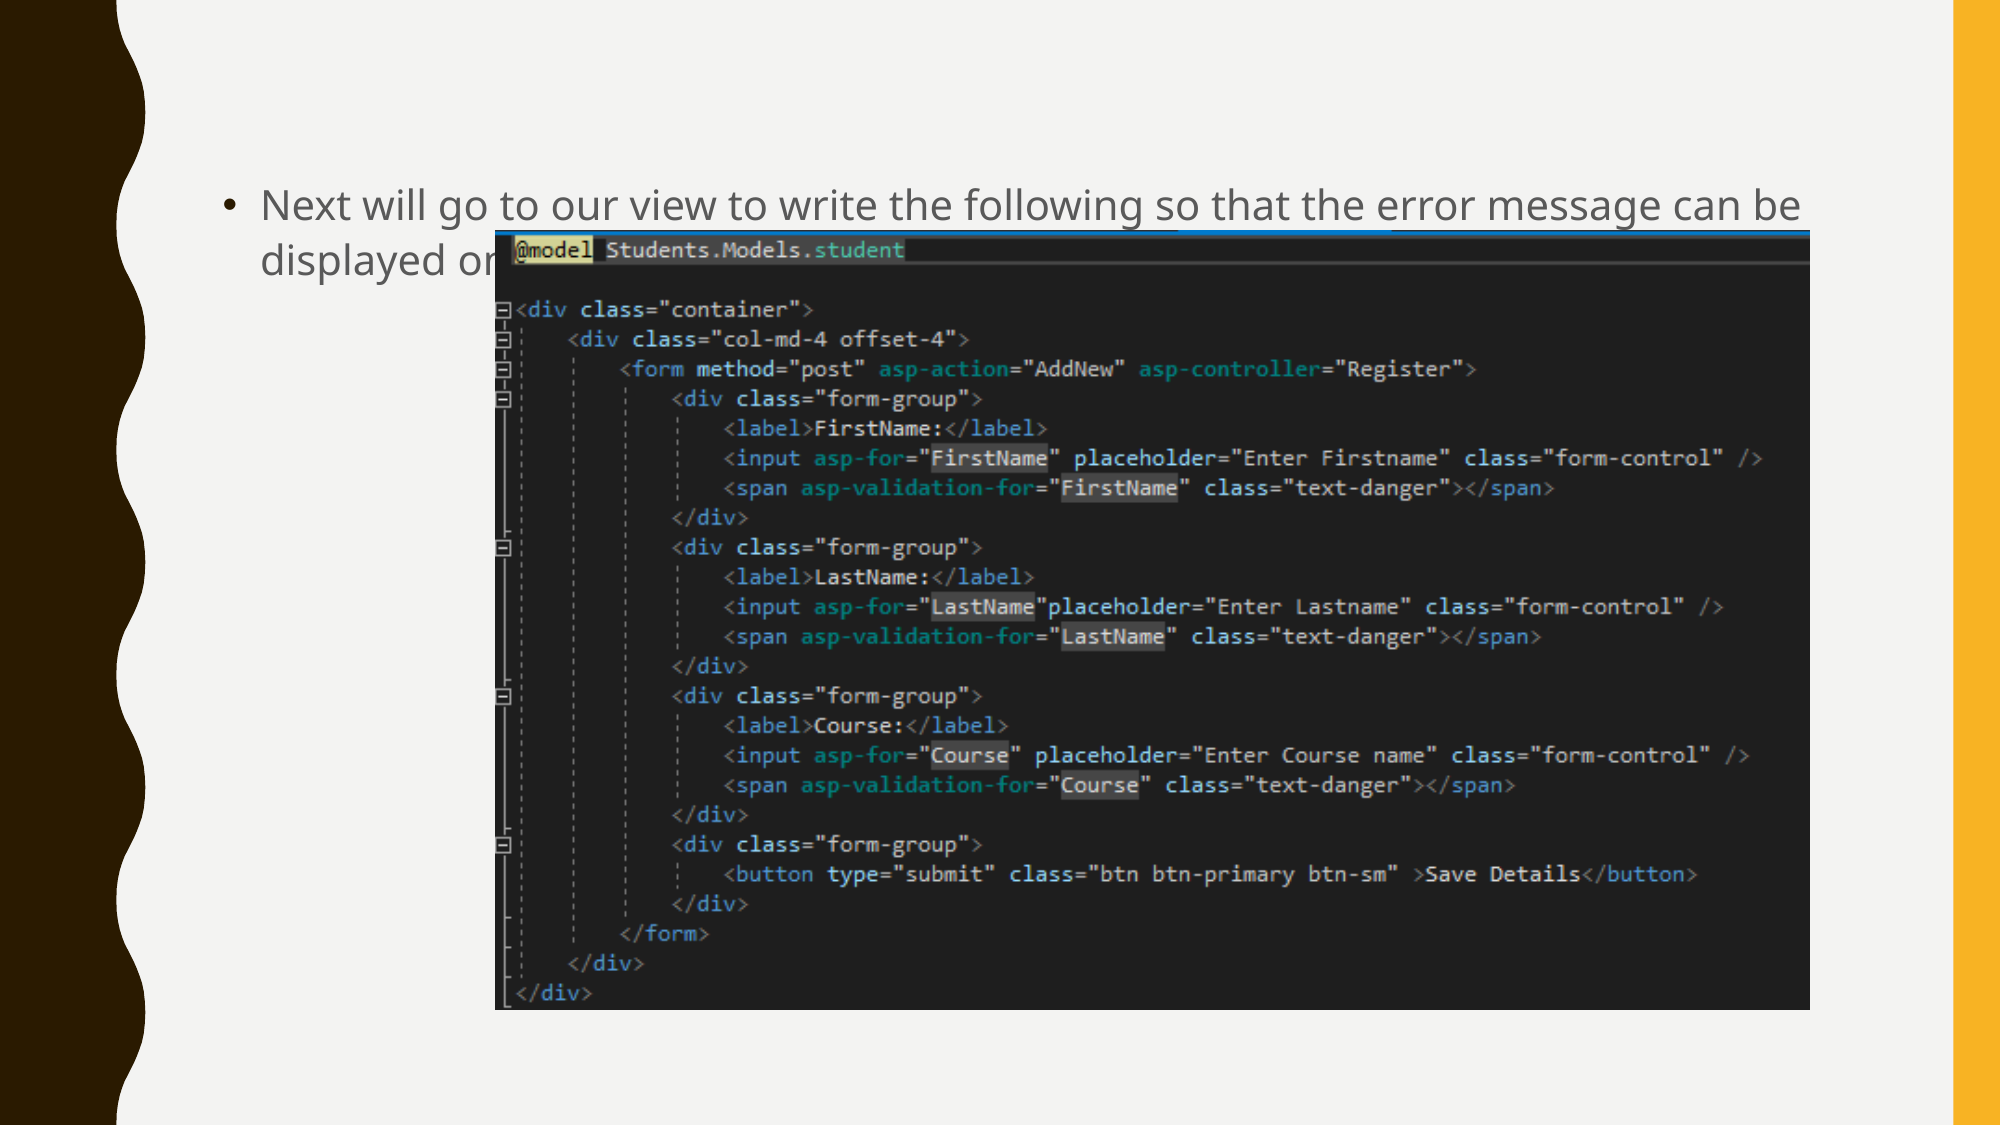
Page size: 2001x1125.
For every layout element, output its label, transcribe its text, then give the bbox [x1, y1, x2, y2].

list Next will go to our view to write the following so that the error message can be displayed on the browser. [207, 166, 1878, 1041]
picture [495, 230, 1810, 1010]
